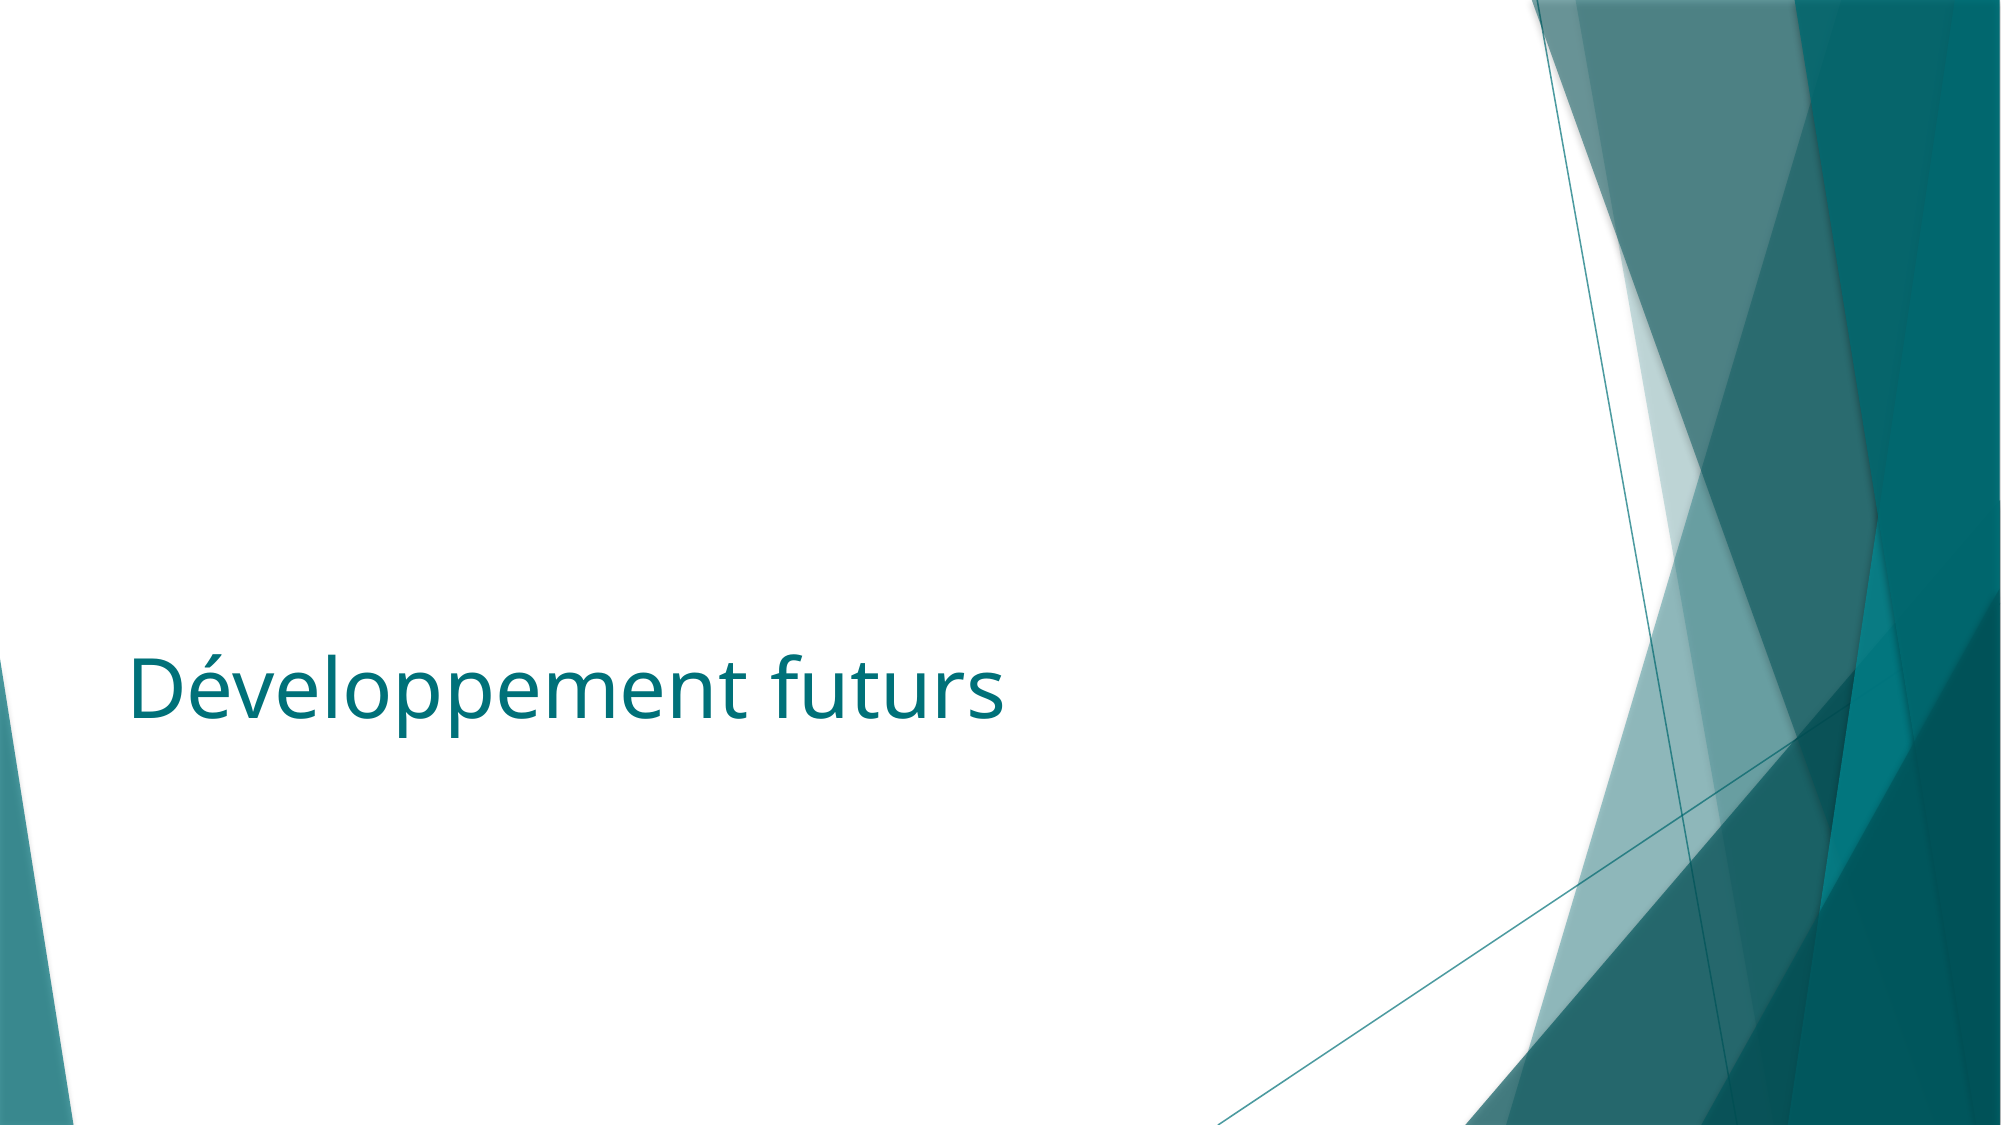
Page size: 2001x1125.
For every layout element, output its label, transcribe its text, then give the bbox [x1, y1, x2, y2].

title Développement futurs [111, 443, 1522, 743]
